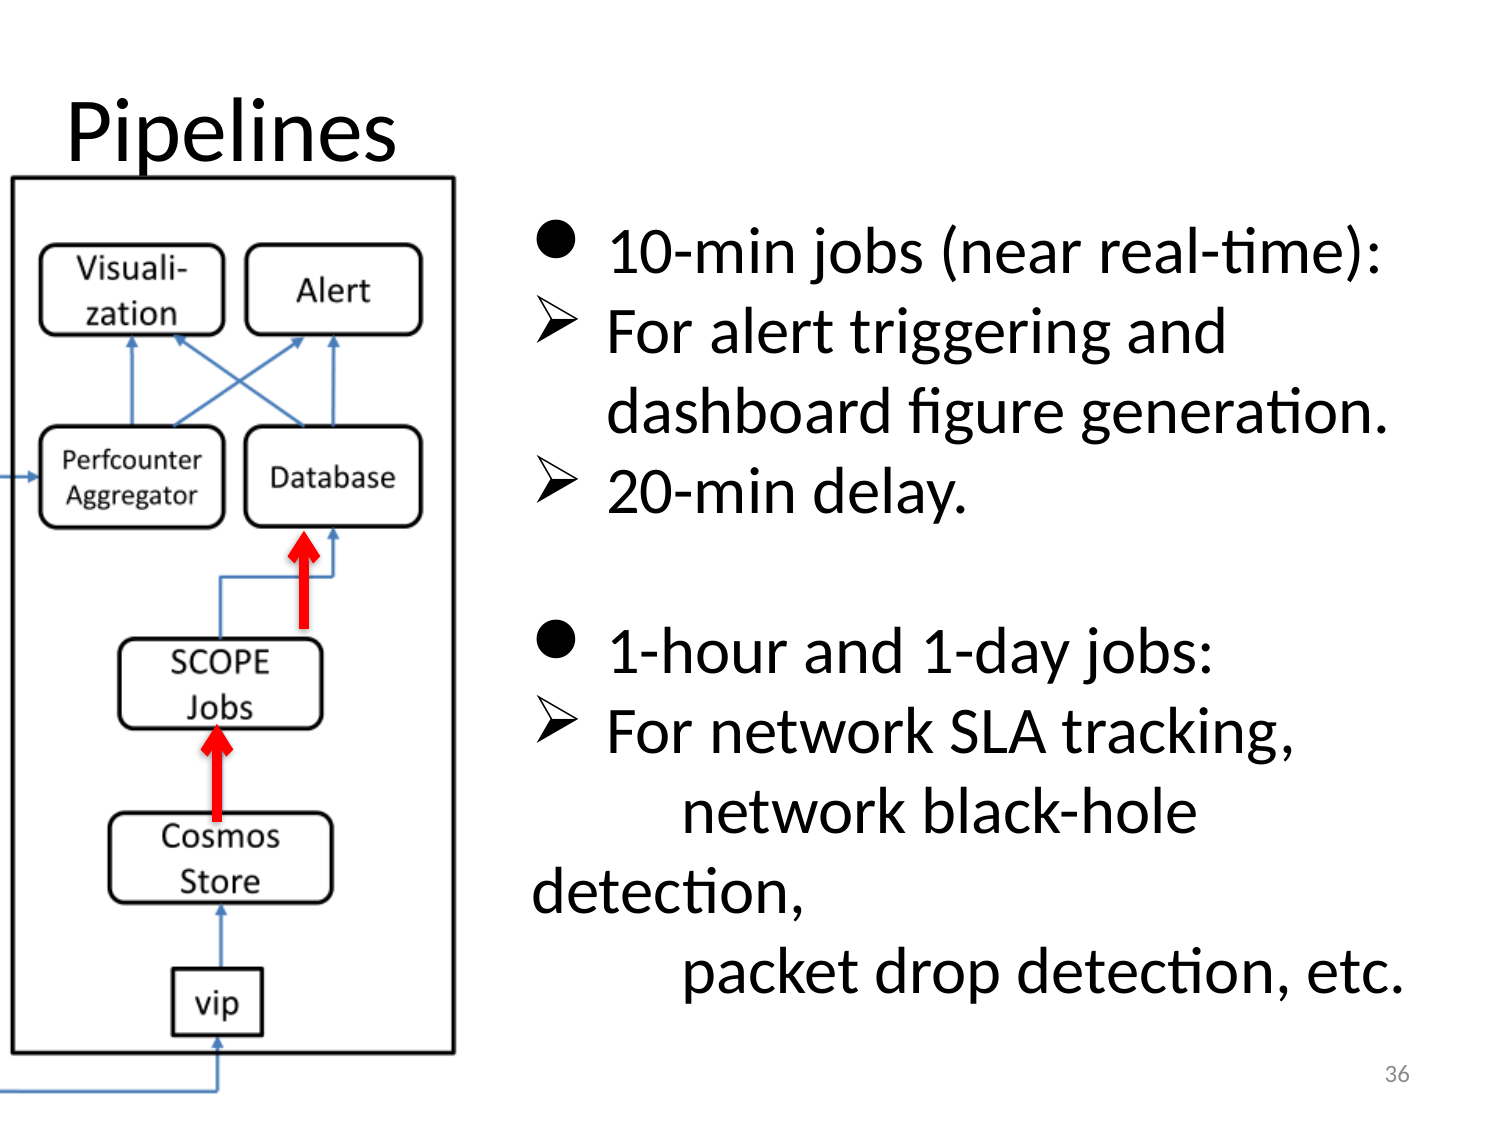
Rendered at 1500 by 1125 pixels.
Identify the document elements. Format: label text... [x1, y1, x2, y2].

picture [0, 166, 480, 1103]
text_box 10-min jobs (near real-time): For alert triggering and dashboard figure generation. 20-min delay. 1-hour and 1-day jobs: For network SLA tracking, network black-hole detection, packet drop detection, etc. [516, 199, 1500, 1015]
slide_number 36 [1074, 1042, 1425, 1103]
title Pipelines [50, 50, 1500, 200]
